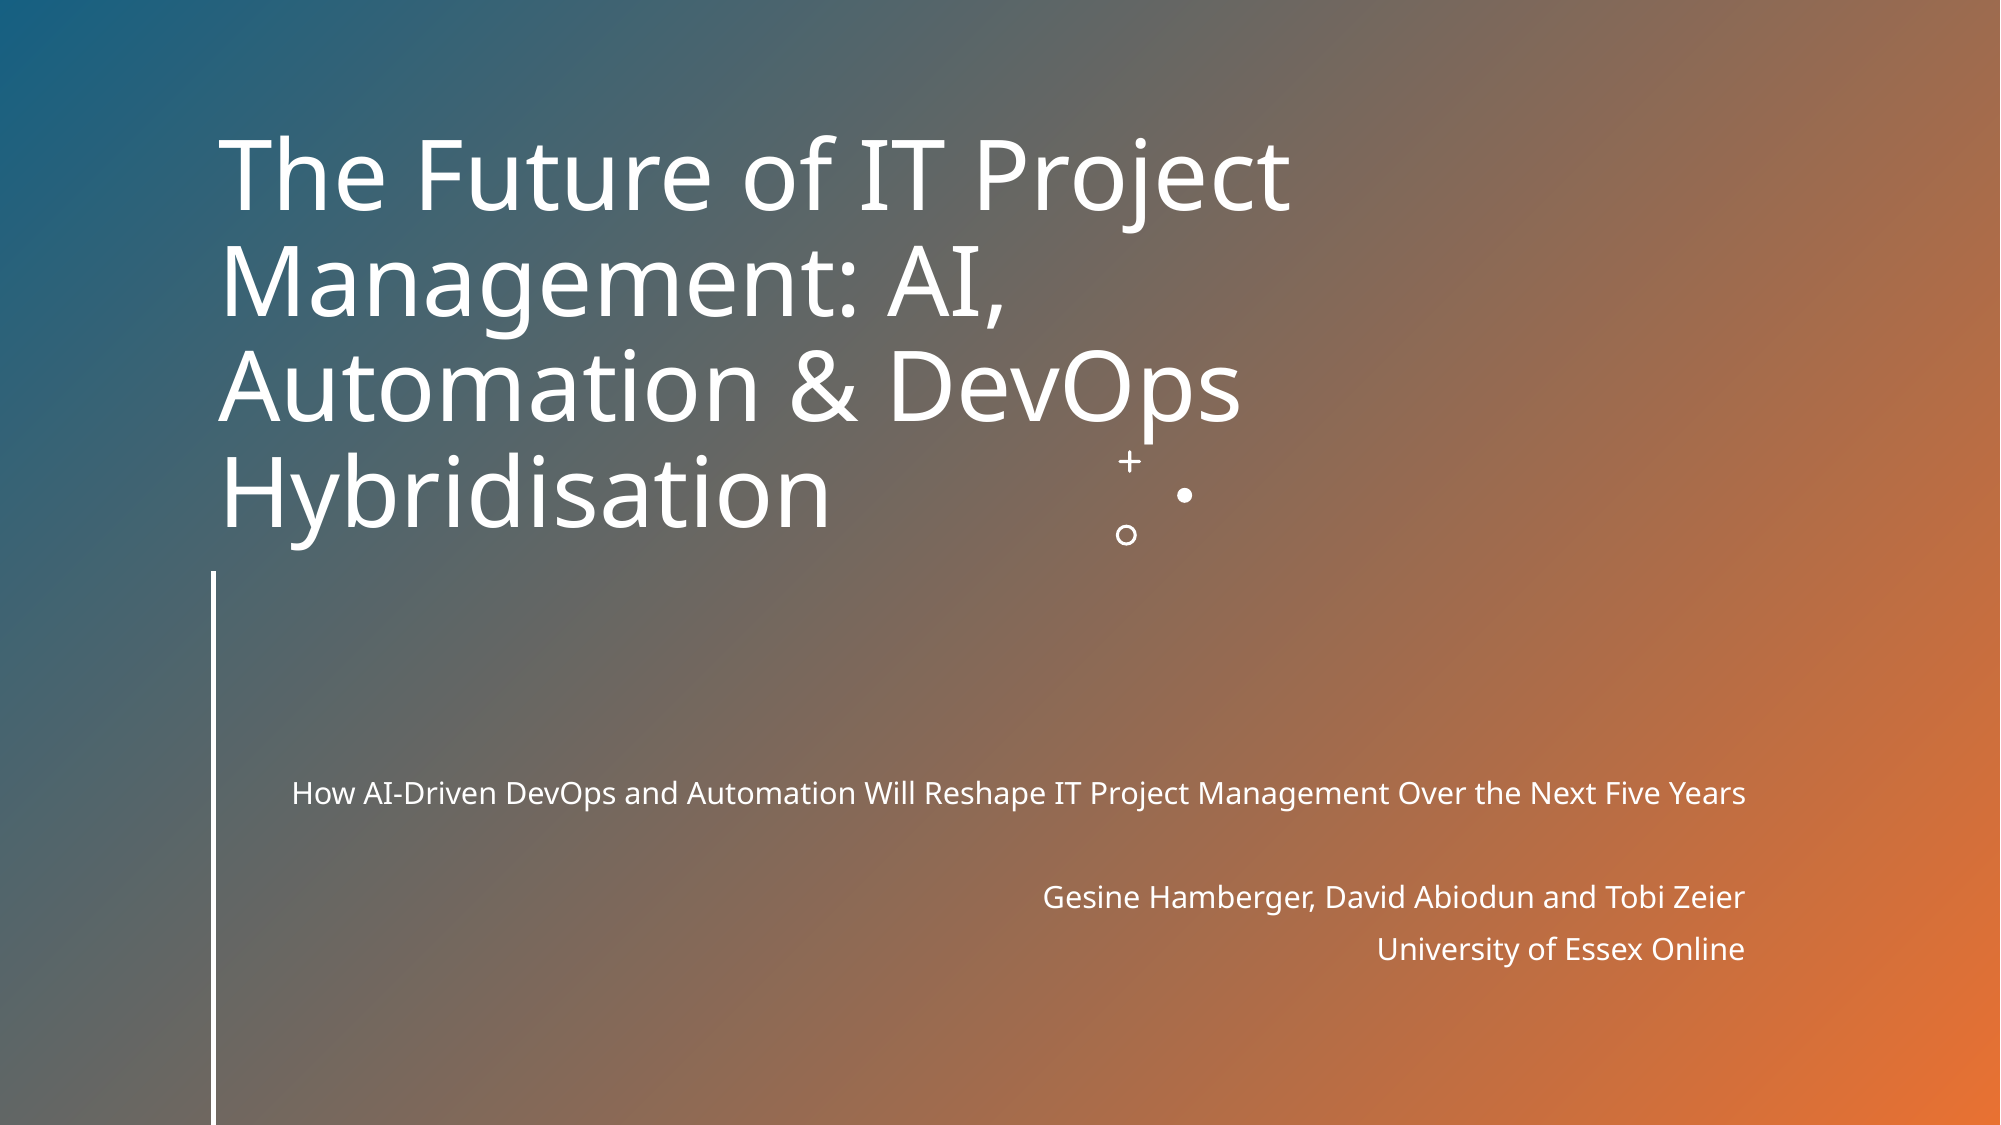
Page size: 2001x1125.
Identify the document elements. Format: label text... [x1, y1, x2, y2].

title The Future of IT Project Management: AI, Automation & DevOps Hybridisation [203, 0, 1315, 557]
text_box [1115, 524, 1137, 546]
text_box [1177, 487, 1193, 503]
subtitle How AI-Driven DevOps and Automation Will Reshape IT Project Management Over the Next Five Years Gesine Hamberger, David Abiodun and Tobi Zeier University of Essex Online [271, 770, 1761, 1007]
text_box [0, 0, 2000, 1125]
text_box [1118, 450, 1142, 473]
